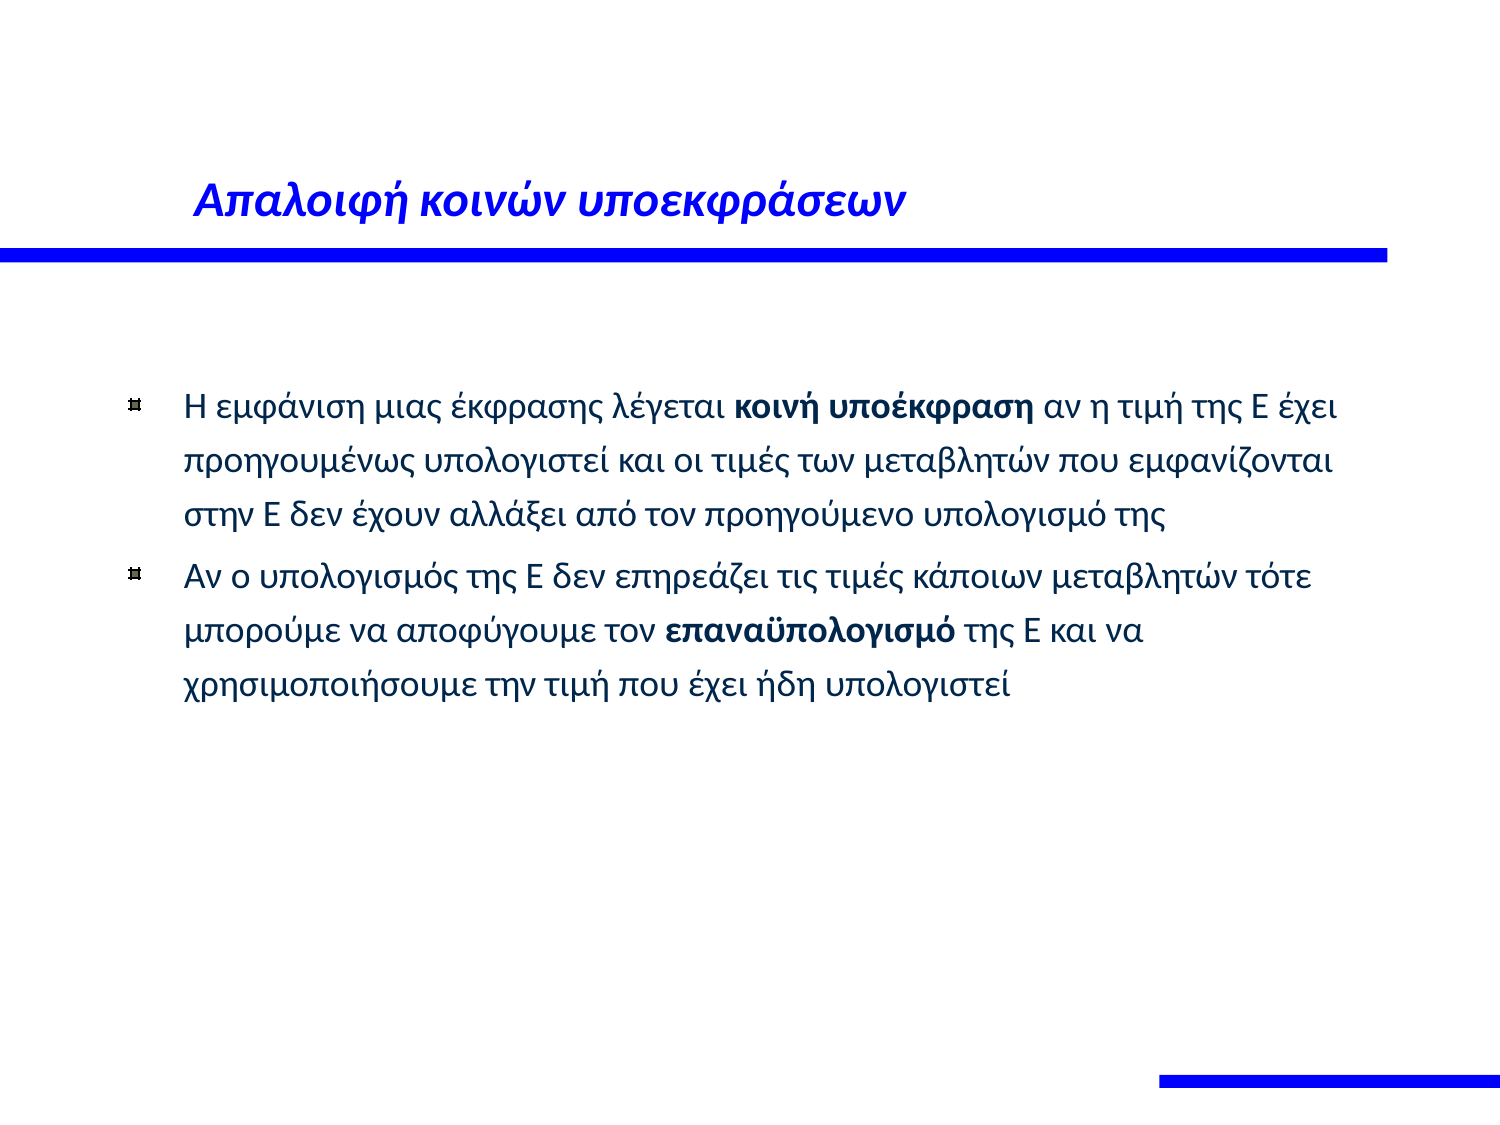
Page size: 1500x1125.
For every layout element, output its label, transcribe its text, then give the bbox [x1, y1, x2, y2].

list Η εμφάνιση μιας έκφρασης λέγεται κοινή υποέκφραση αν η τιμή της Ε έχει προηγουμένως υπολογιστεί και οι τιμές των μεταβλητών που εμφανίζονται στην Ε δεν έχουν αλλάξει από τον προηγούμενο υπολογισμό της Αν ο υπολογισμός της Ε δεν επηρεάζει τις τιμές κάποιων μεταβλητών τότε μπορούμε να αποφύγουμε τον επαναϋπολογισμό της Ε και να χρησιμοποιήσουμε την τιμή που έχει ήδη υπολογιστεί [112, 312, 1388, 1001]
picture [127, 397, 141, 411]
picture [127, 566, 141, 580]
title Απαλοιφή κοινών υποεκφράσεων [179, 46, 1455, 235]
